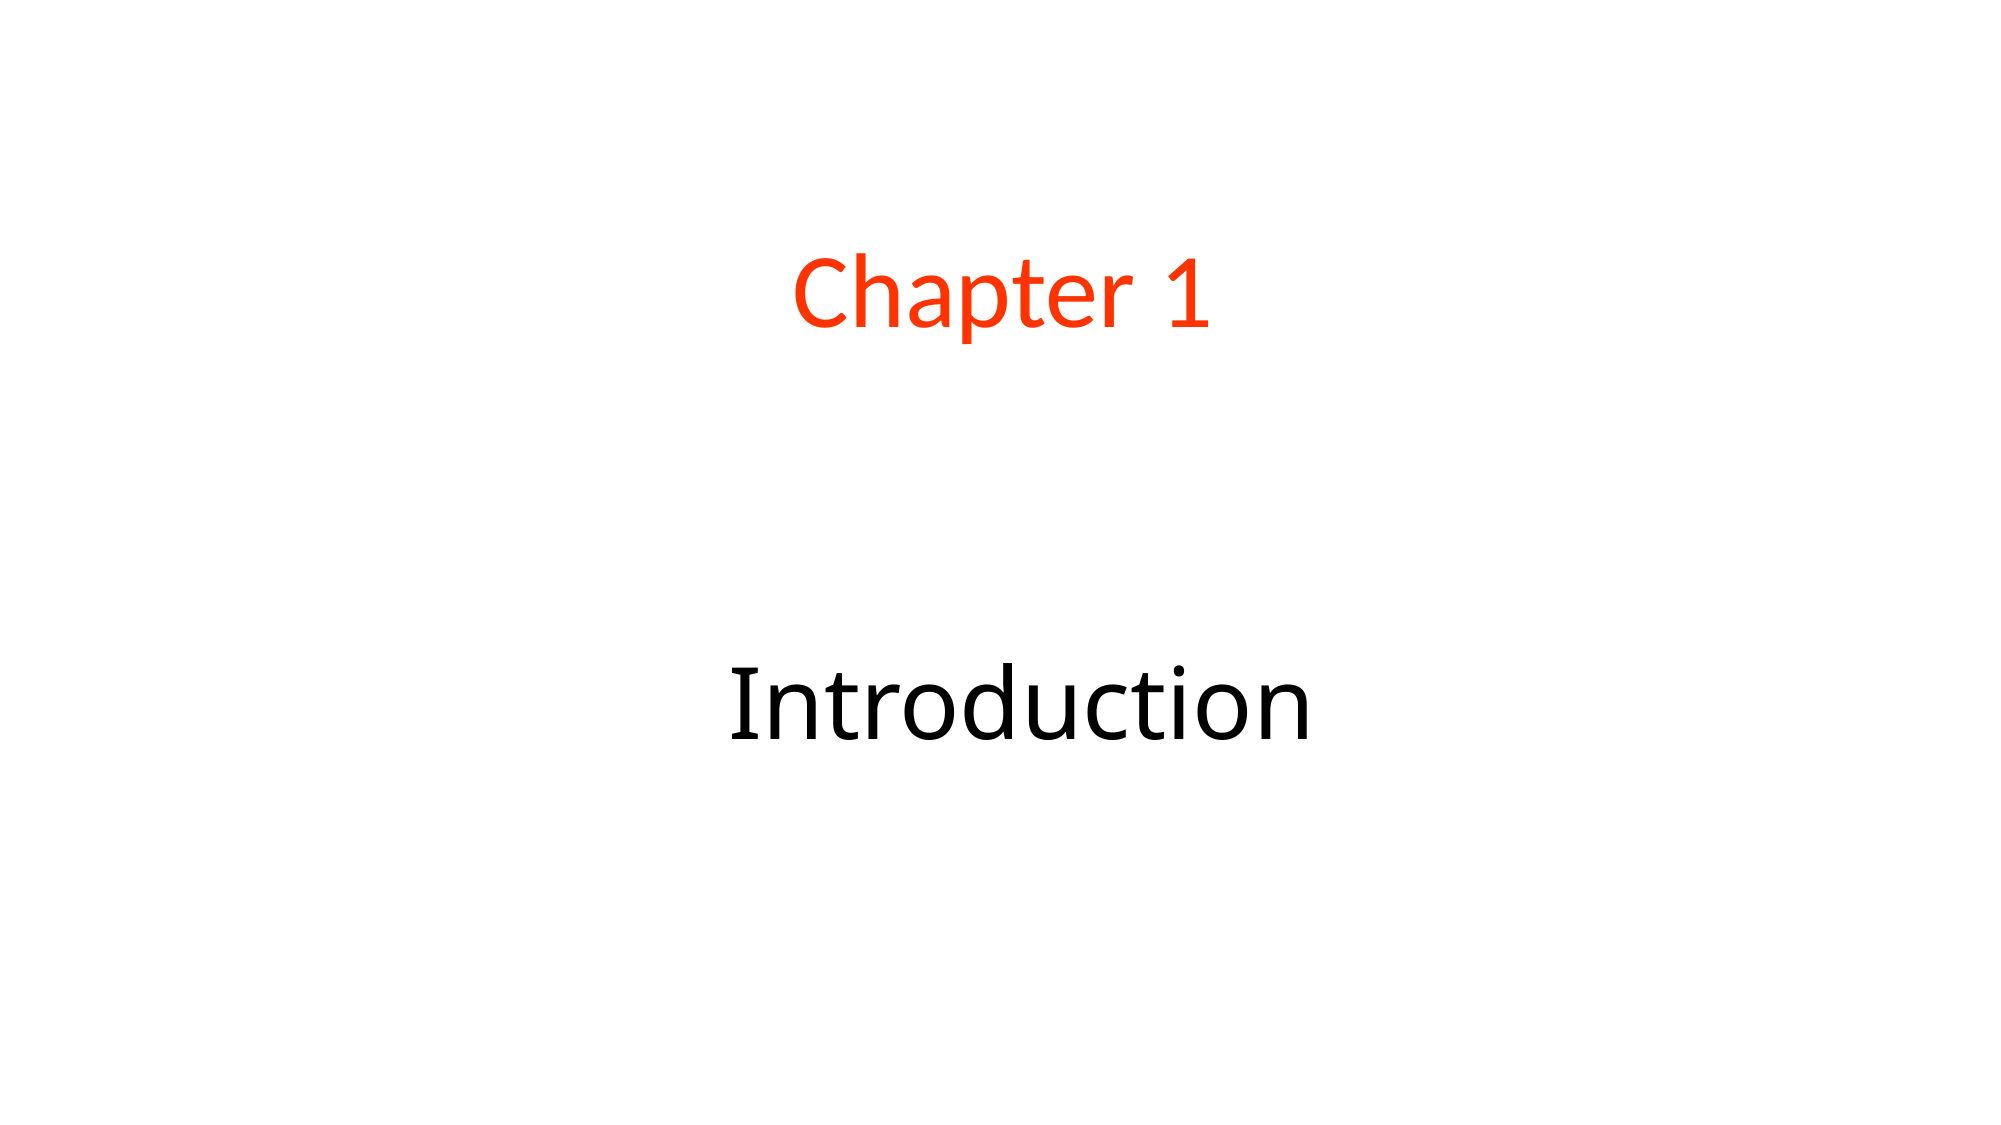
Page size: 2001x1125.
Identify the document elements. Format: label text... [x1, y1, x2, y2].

title Introduction [384, 527, 1660, 769]
subtitle Chapter 1 [478, 228, 1529, 359]
